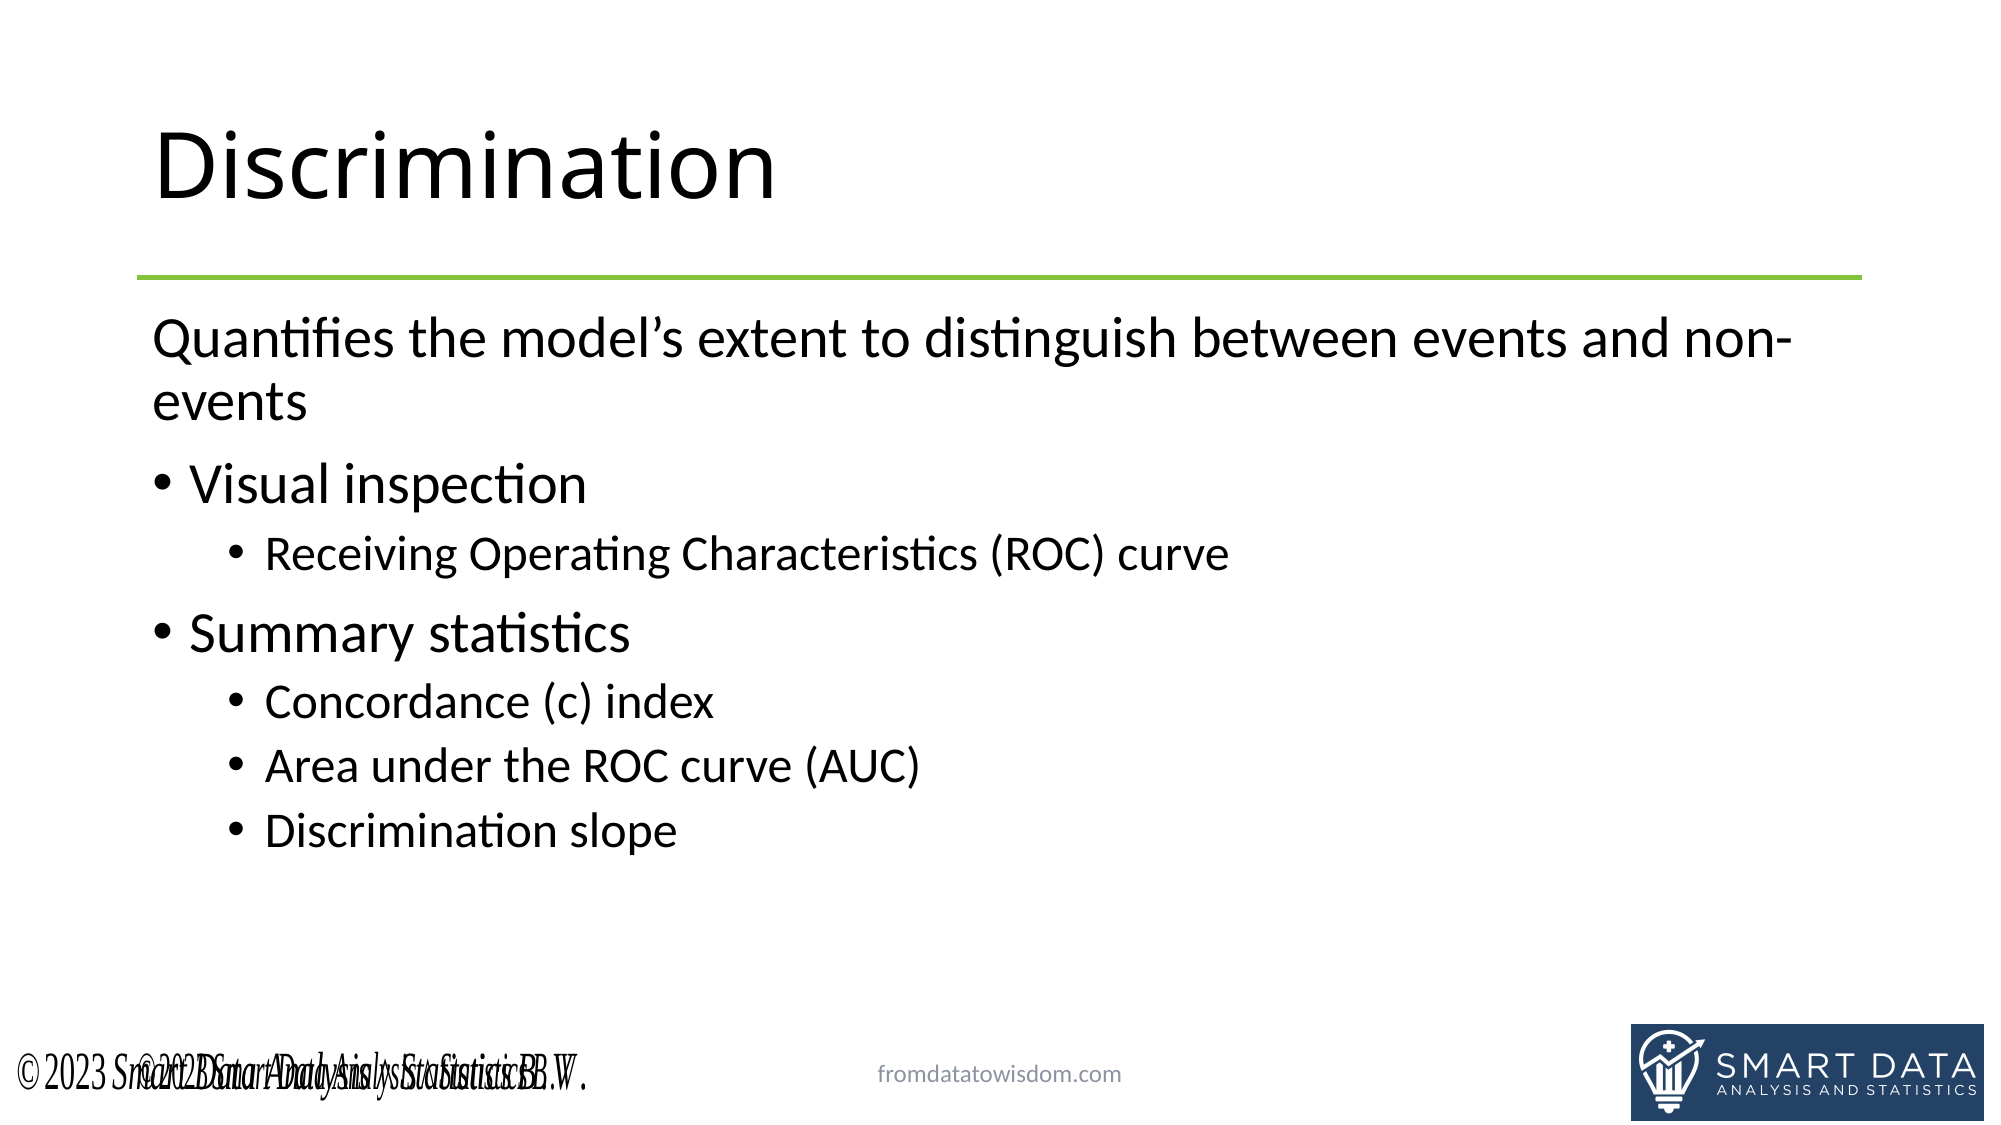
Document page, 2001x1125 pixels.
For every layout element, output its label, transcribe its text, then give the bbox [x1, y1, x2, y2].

list Quantifies the model’s extent to distinguish between events and non-events Visual inspection Receiving Operating Characteristics (ROC) curve Summary statistics Concordance (c) index Area under the ROC curve (AUC) Discrimination slope [137, 299, 1863, 1014]
title Discrimination [137, 59, 1863, 278]
footer fromdatatowisdom.com [662, 1042, 1338, 1103]
picture [1631, 1024, 1984, 1121]
